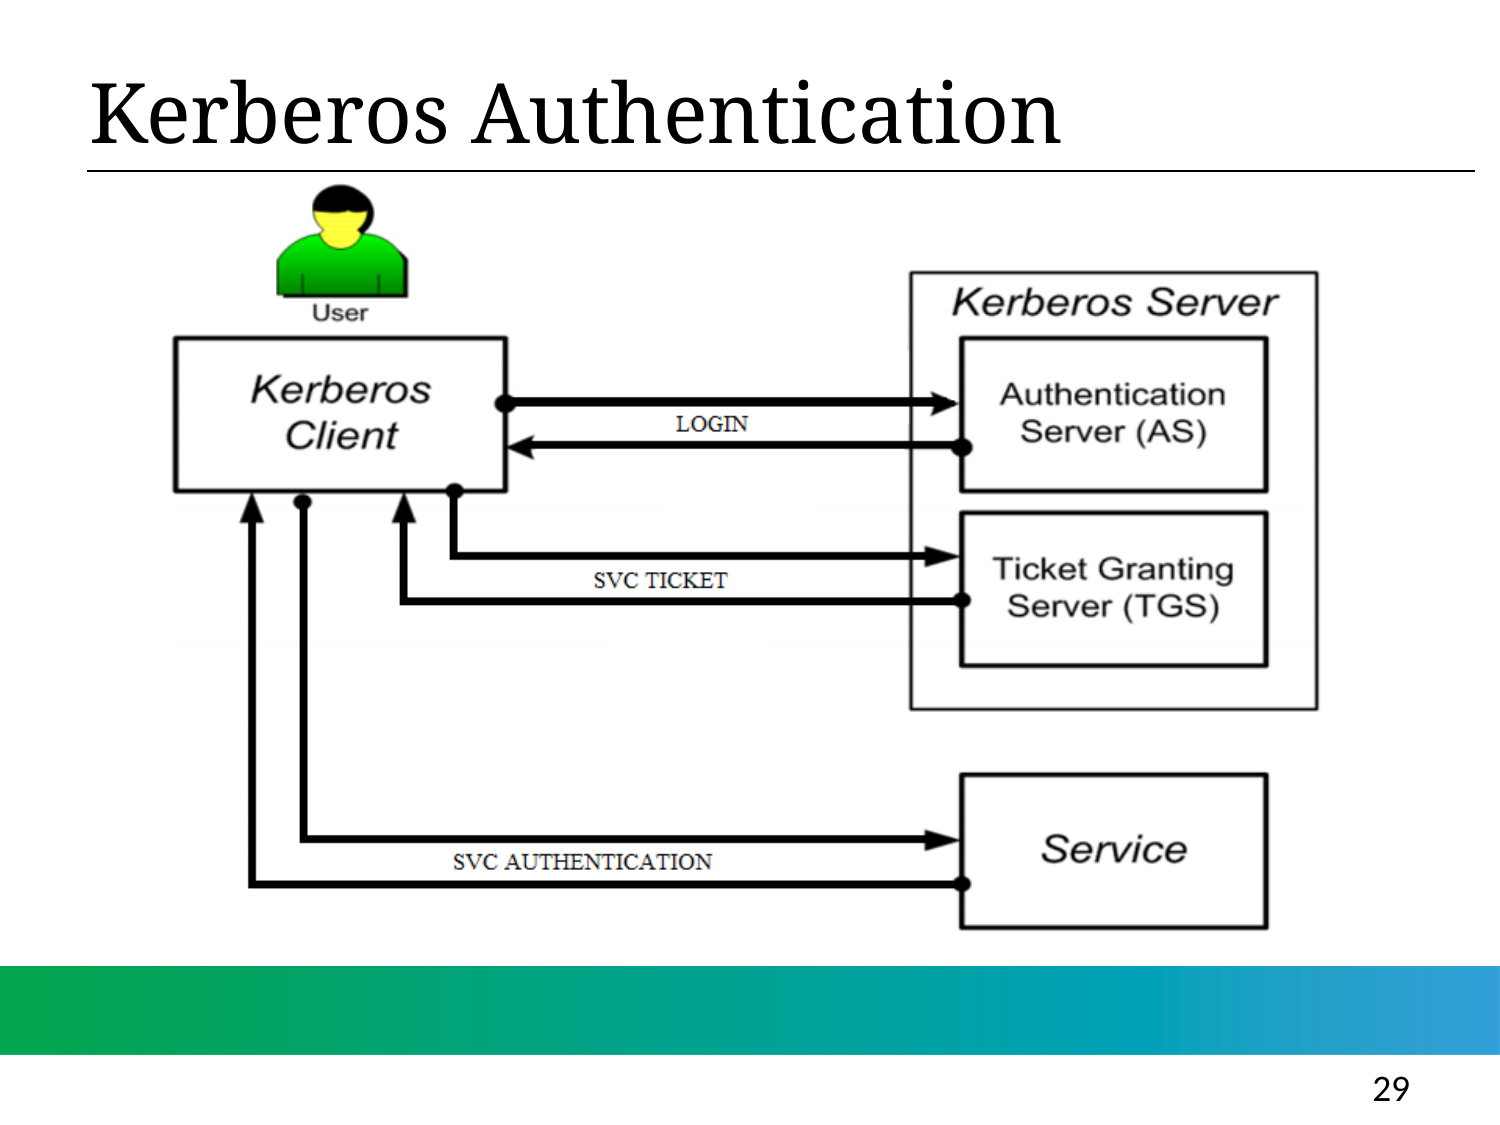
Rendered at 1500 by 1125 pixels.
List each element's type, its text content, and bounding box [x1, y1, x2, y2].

picture [74, 180, 1426, 945]
slide_number 29 [1074, 1057, 1425, 1118]
text_box Kerberos Authentication [74, 52, 1425, 156]
